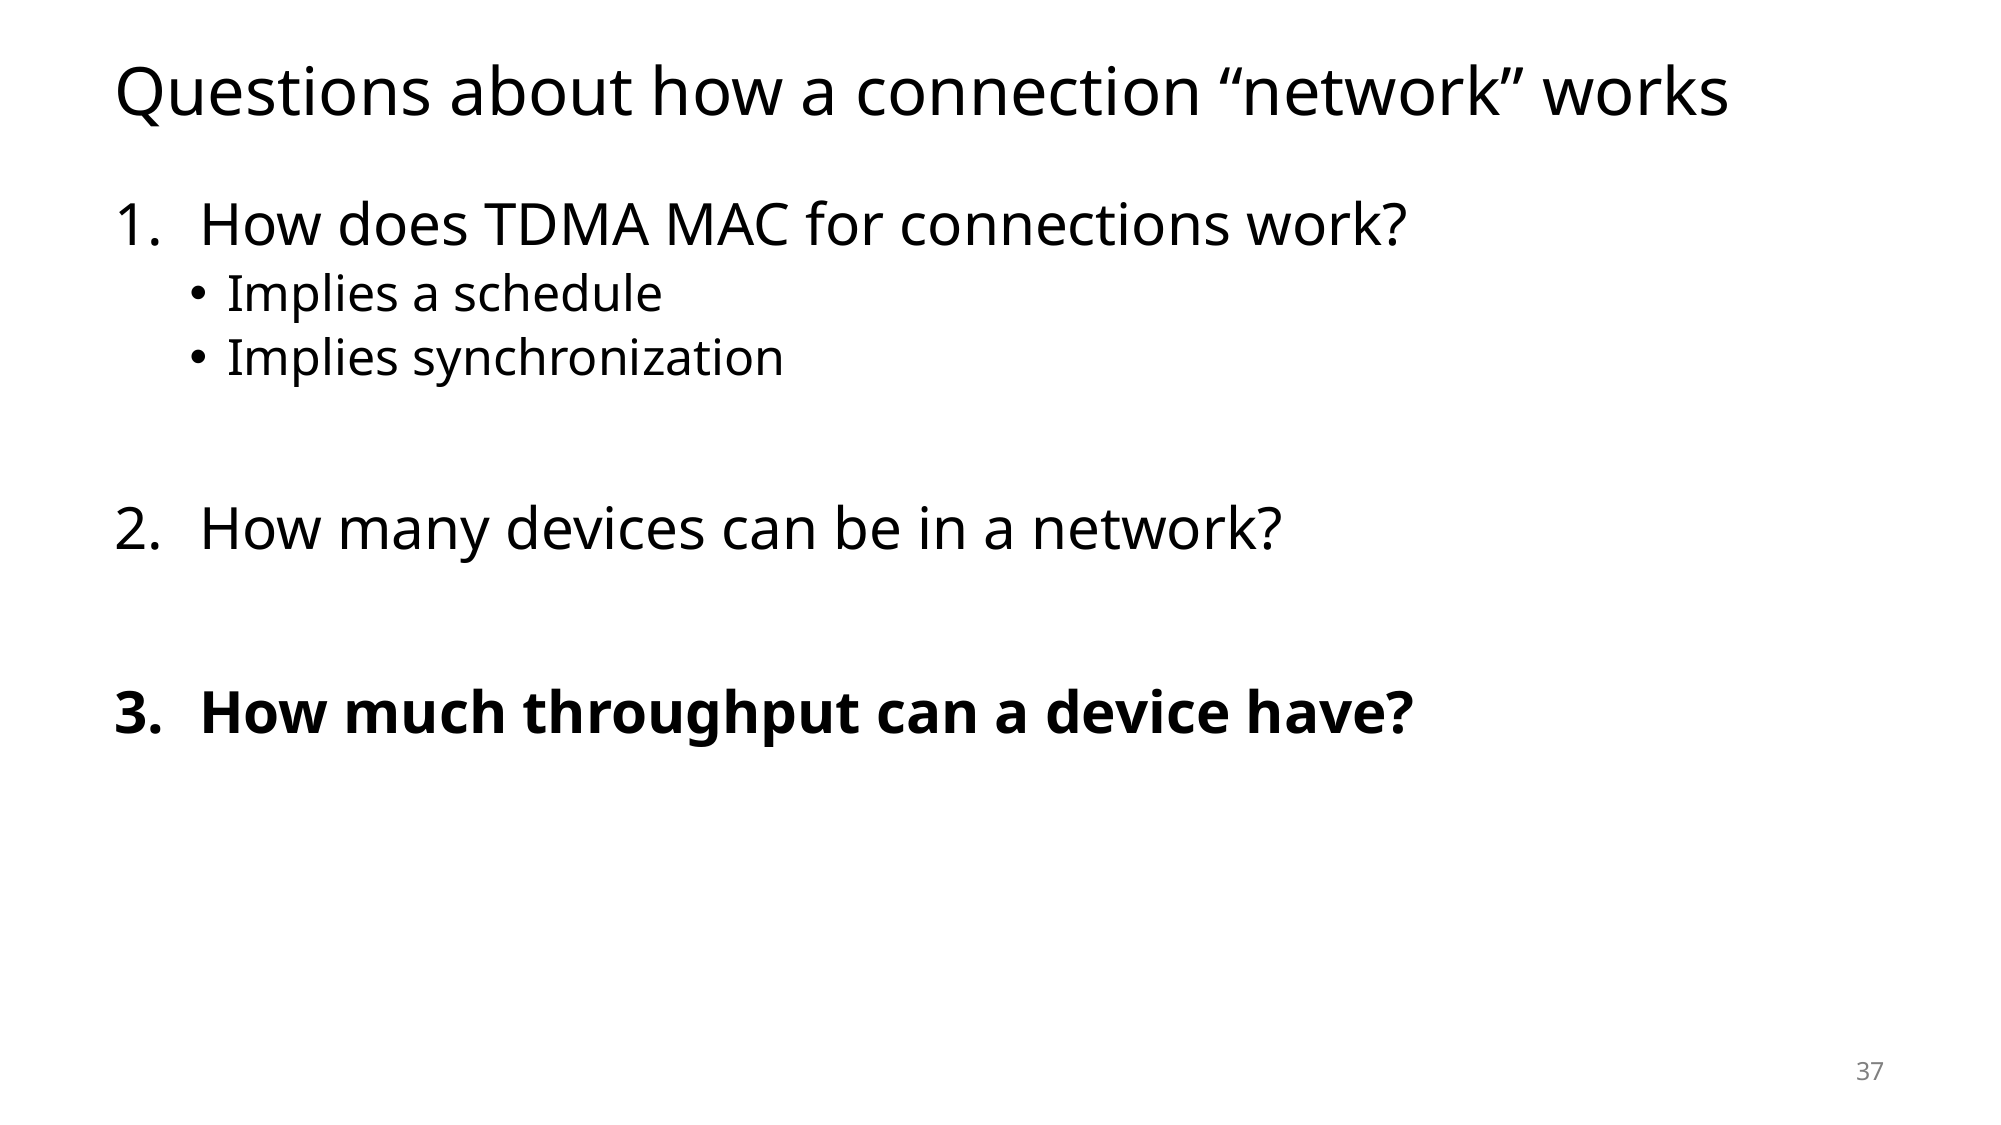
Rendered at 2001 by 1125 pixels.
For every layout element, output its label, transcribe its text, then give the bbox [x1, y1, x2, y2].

list How does TDMA MAC for connections work? Implies a schedule Implies synchronization How many devices can be in a network? How much throughput can a device have? [99, 187, 1900, 1013]
title Questions about how a connection “network” works [99, 37, 1900, 150]
slide_number 37 [1749, 1042, 1900, 1103]
